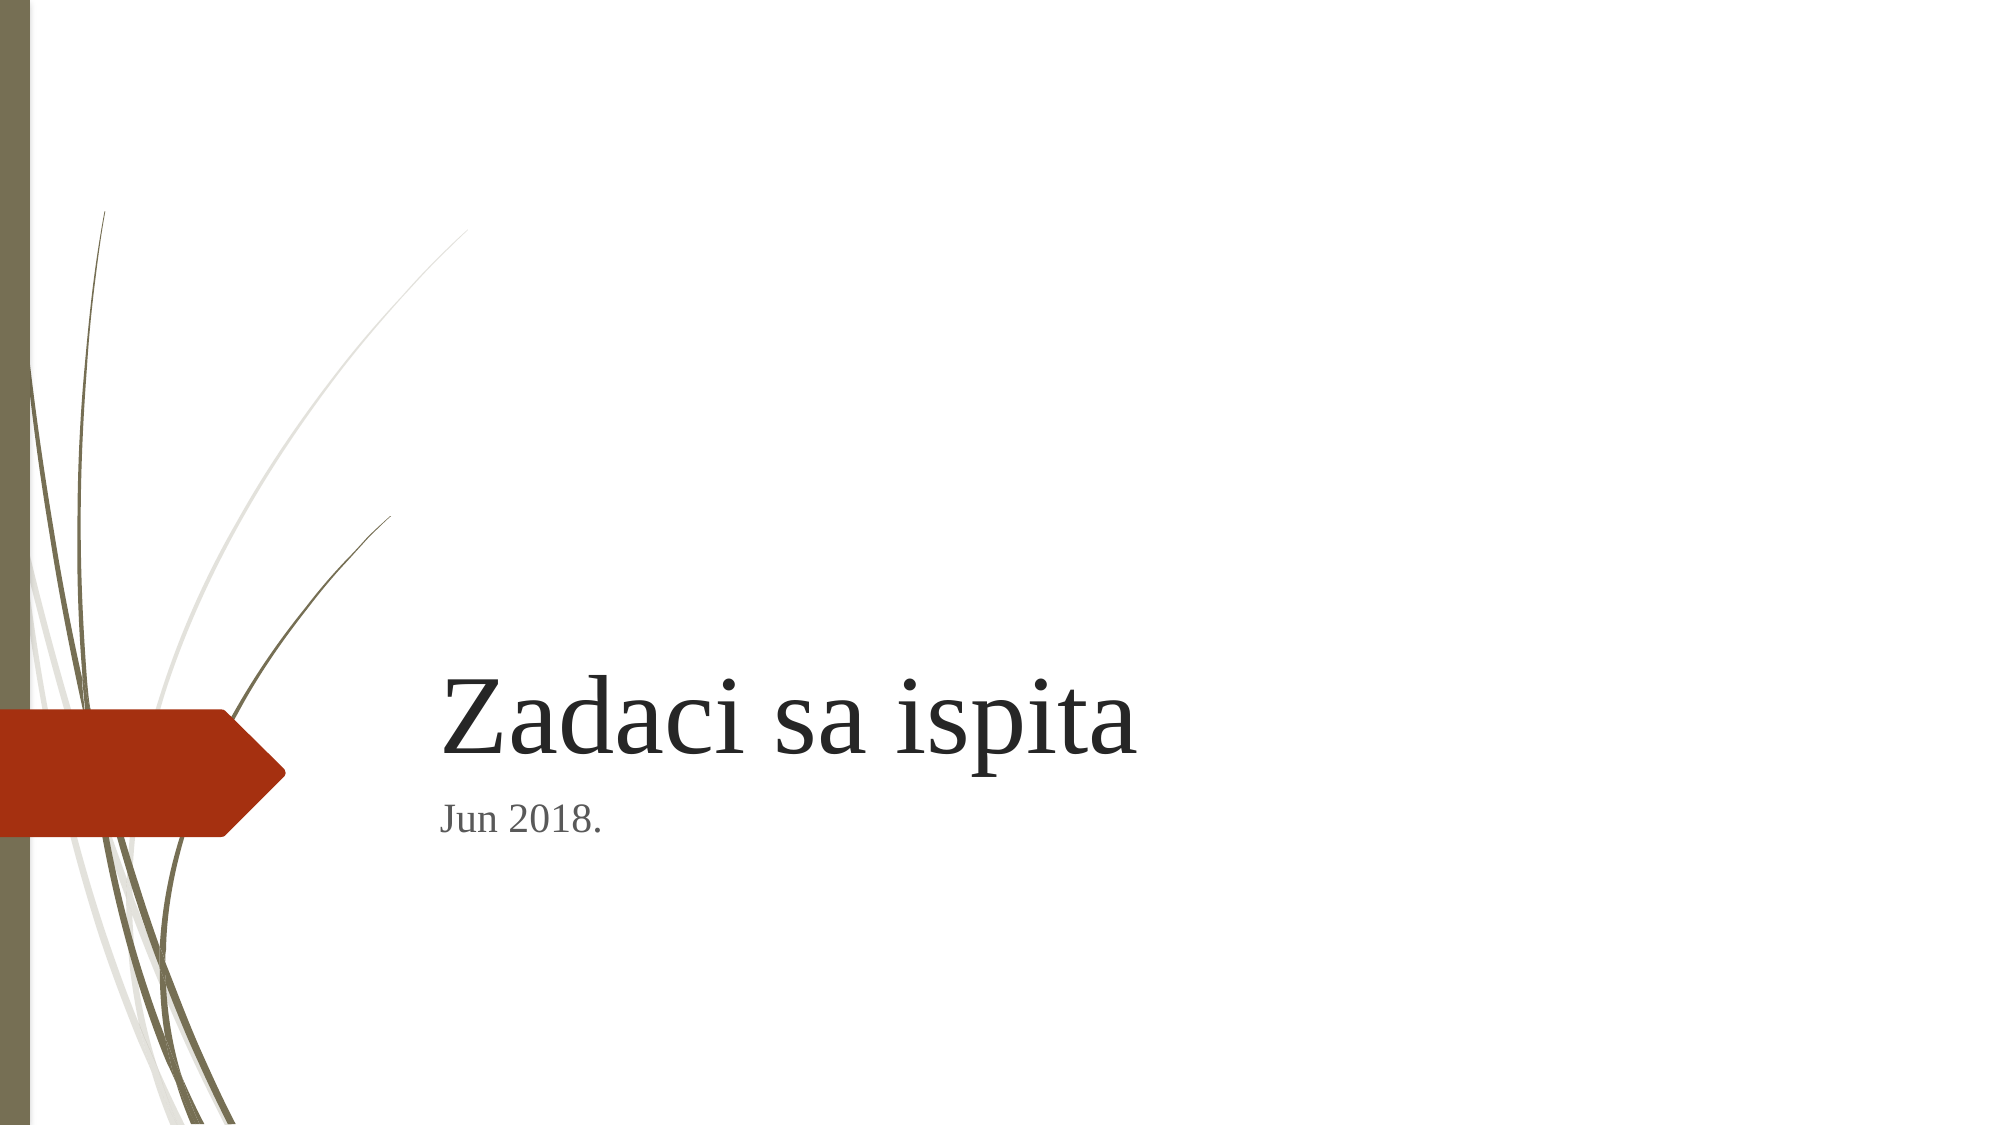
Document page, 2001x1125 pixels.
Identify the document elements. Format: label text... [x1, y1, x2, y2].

title Zadaci sa ispita [424, 412, 1888, 783]
subtitle Jun 2018. [424, 783, 1888, 969]
